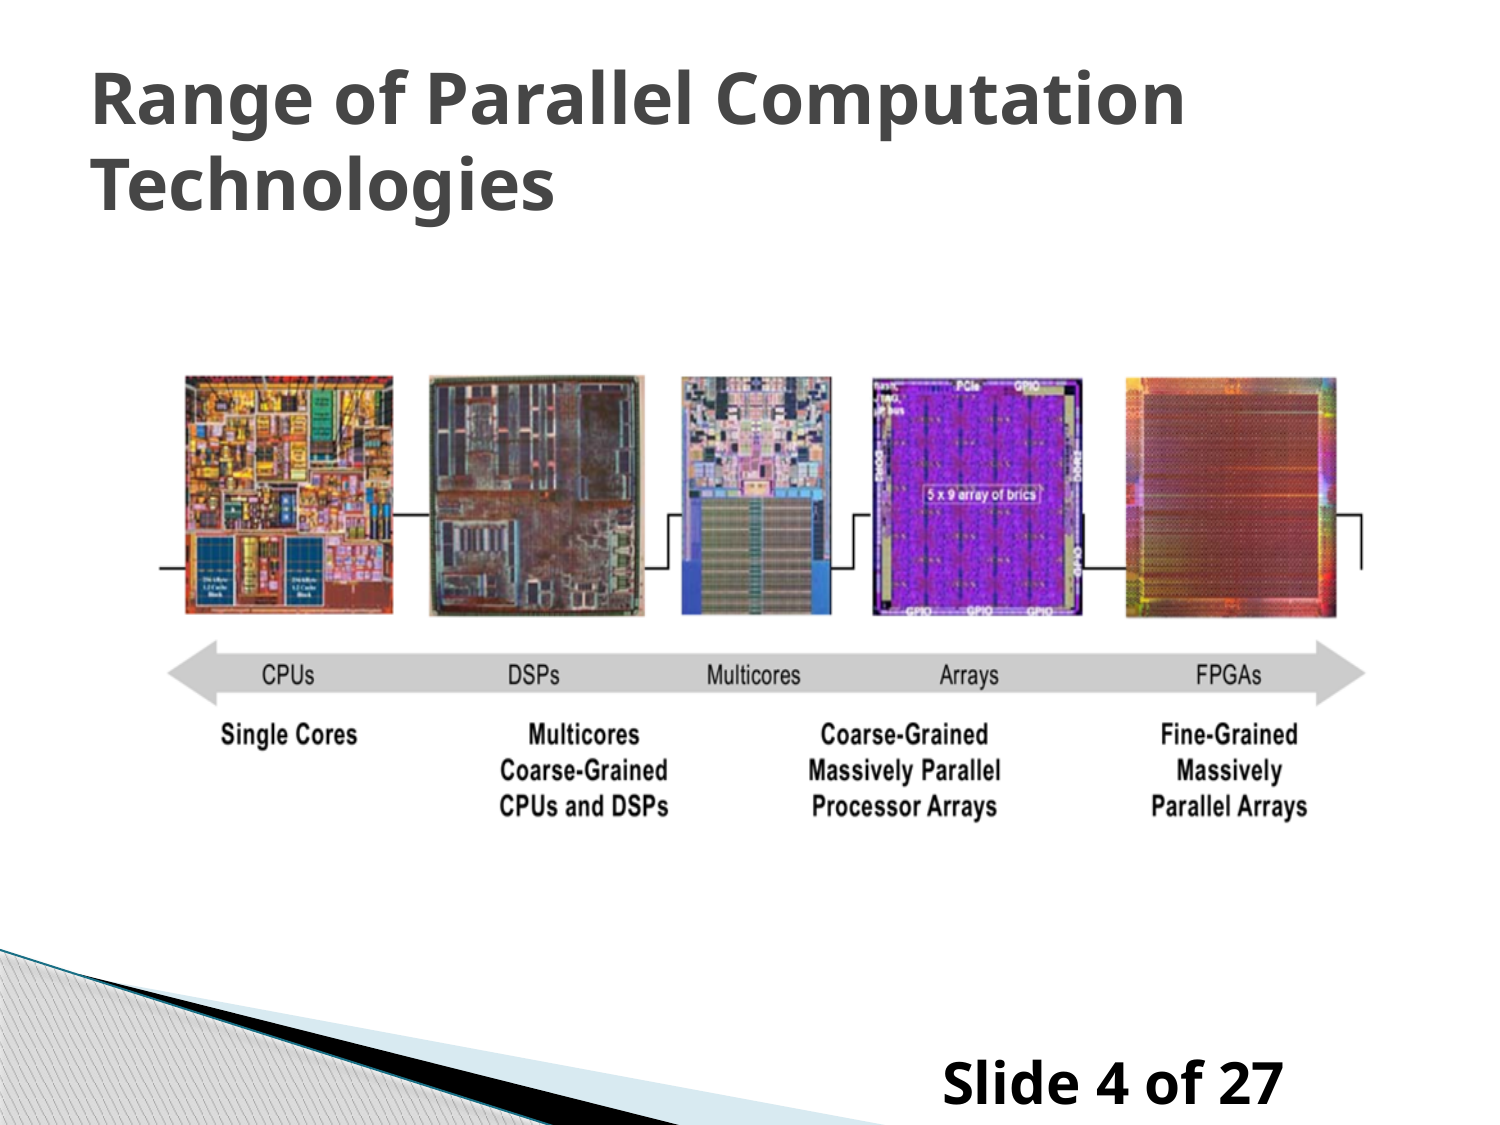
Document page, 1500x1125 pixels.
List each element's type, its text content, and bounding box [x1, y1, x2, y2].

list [137, 362, 1388, 838]
title Range of Parallel Computation Technologies [75, 45, 1425, 233]
